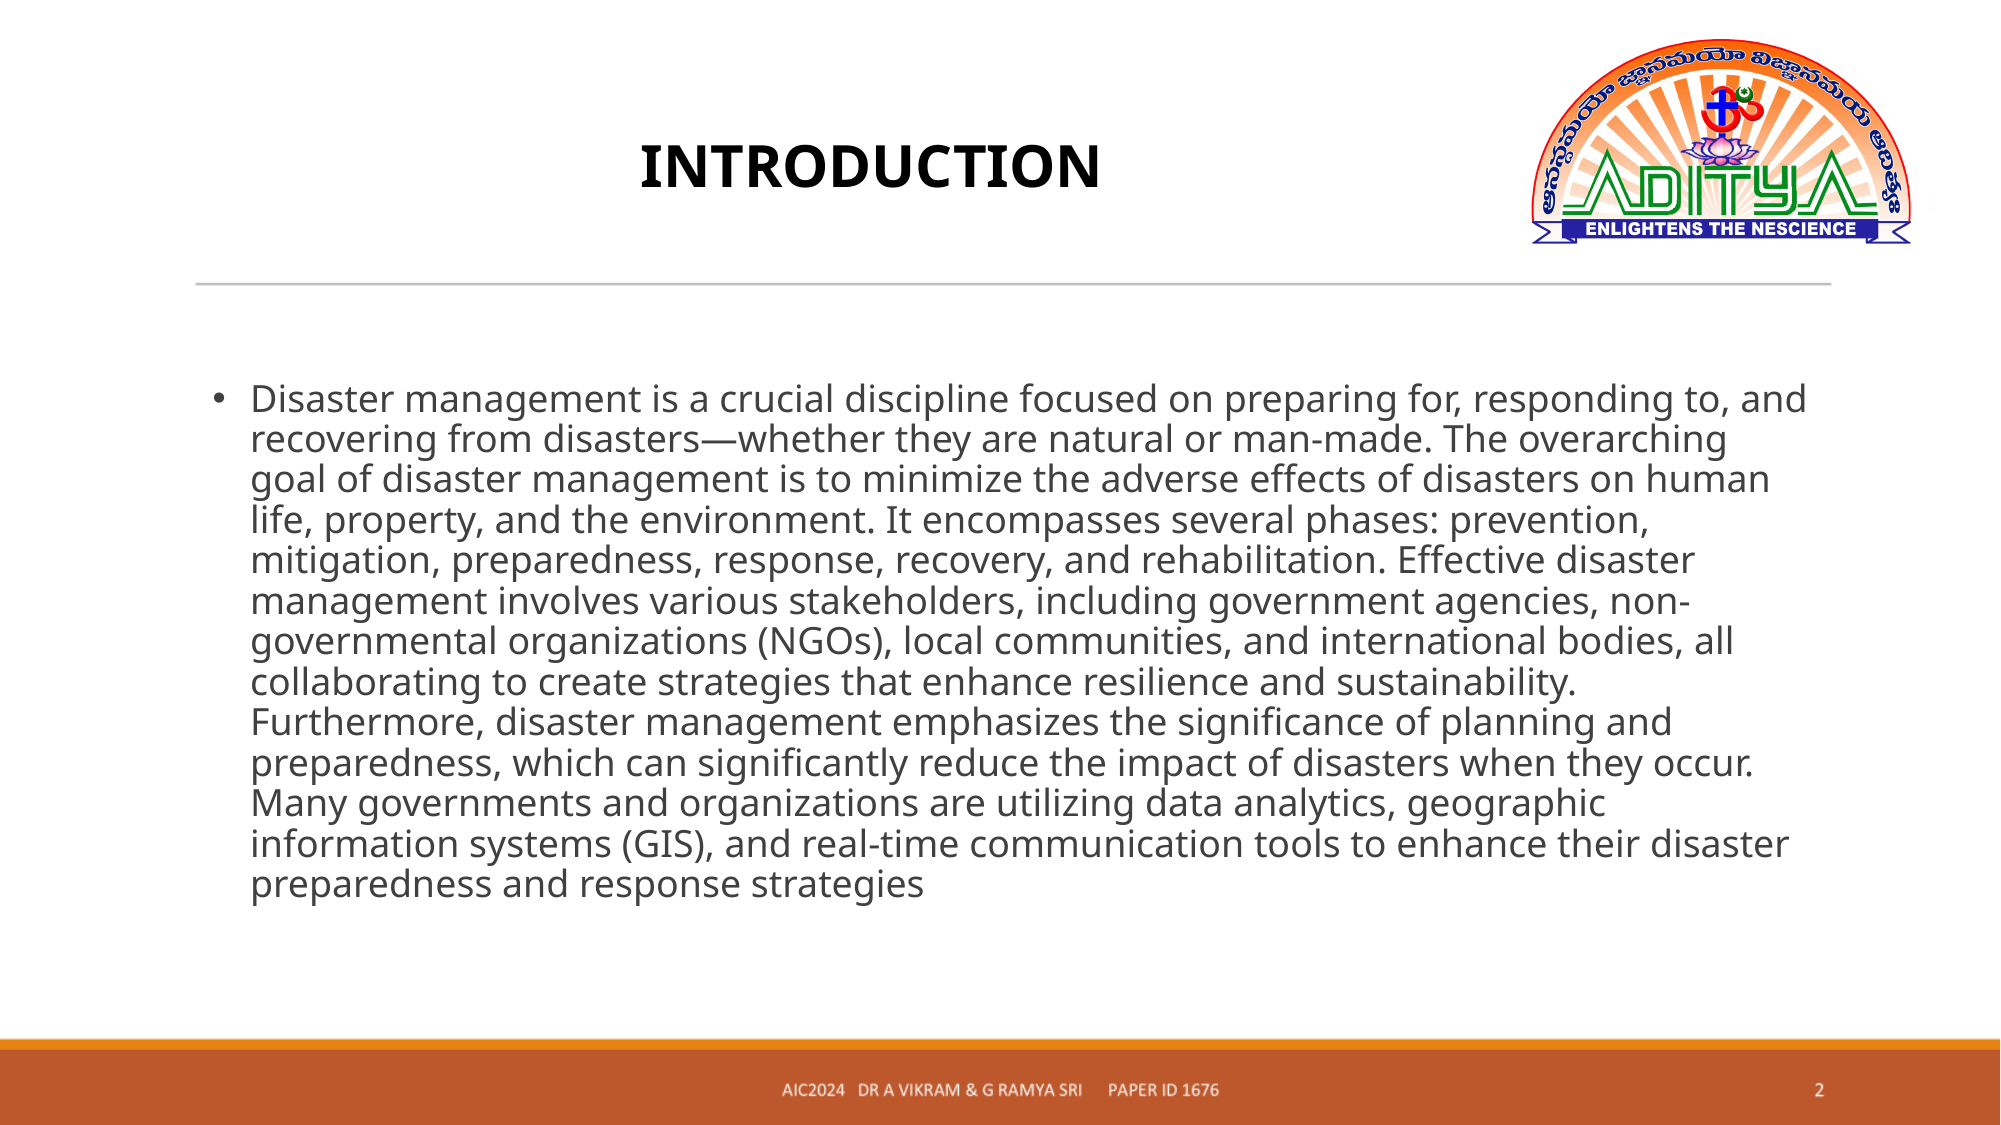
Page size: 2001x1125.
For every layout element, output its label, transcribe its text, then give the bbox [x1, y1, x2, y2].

title INTRODUCTION [137, 59, 1510, 278]
list Disaster management is a crucial discipline focused on preparing for, responding to, and recovering from disasters—whether they are natural or man-made. The overarching goal of disaster management is to minimize the adverse effects of disasters on human life, property, and the environment. It encompasses several phases: prevention, mitigation, preparedness, response, recovery, and rehabilitation. Effective disaster management involves various stakeholders, including government agencies, non-governmental organizations (NGOs), local communities, and international bodies, all collaborating to create strategies that enhance resilience and sustainability. Furthermore, disaster management emphasizes the significance of planning and preparedness, which can significantly reduce the impact of disasters when they occur. Many governments and organizations are utilizing data analytics, geographic information systems (GIS), and real-time communication tools to enhance their disaster preparedness and response strategies [197, 310, 1830, 1014]
picture [0, 0, 2001, 1125]
